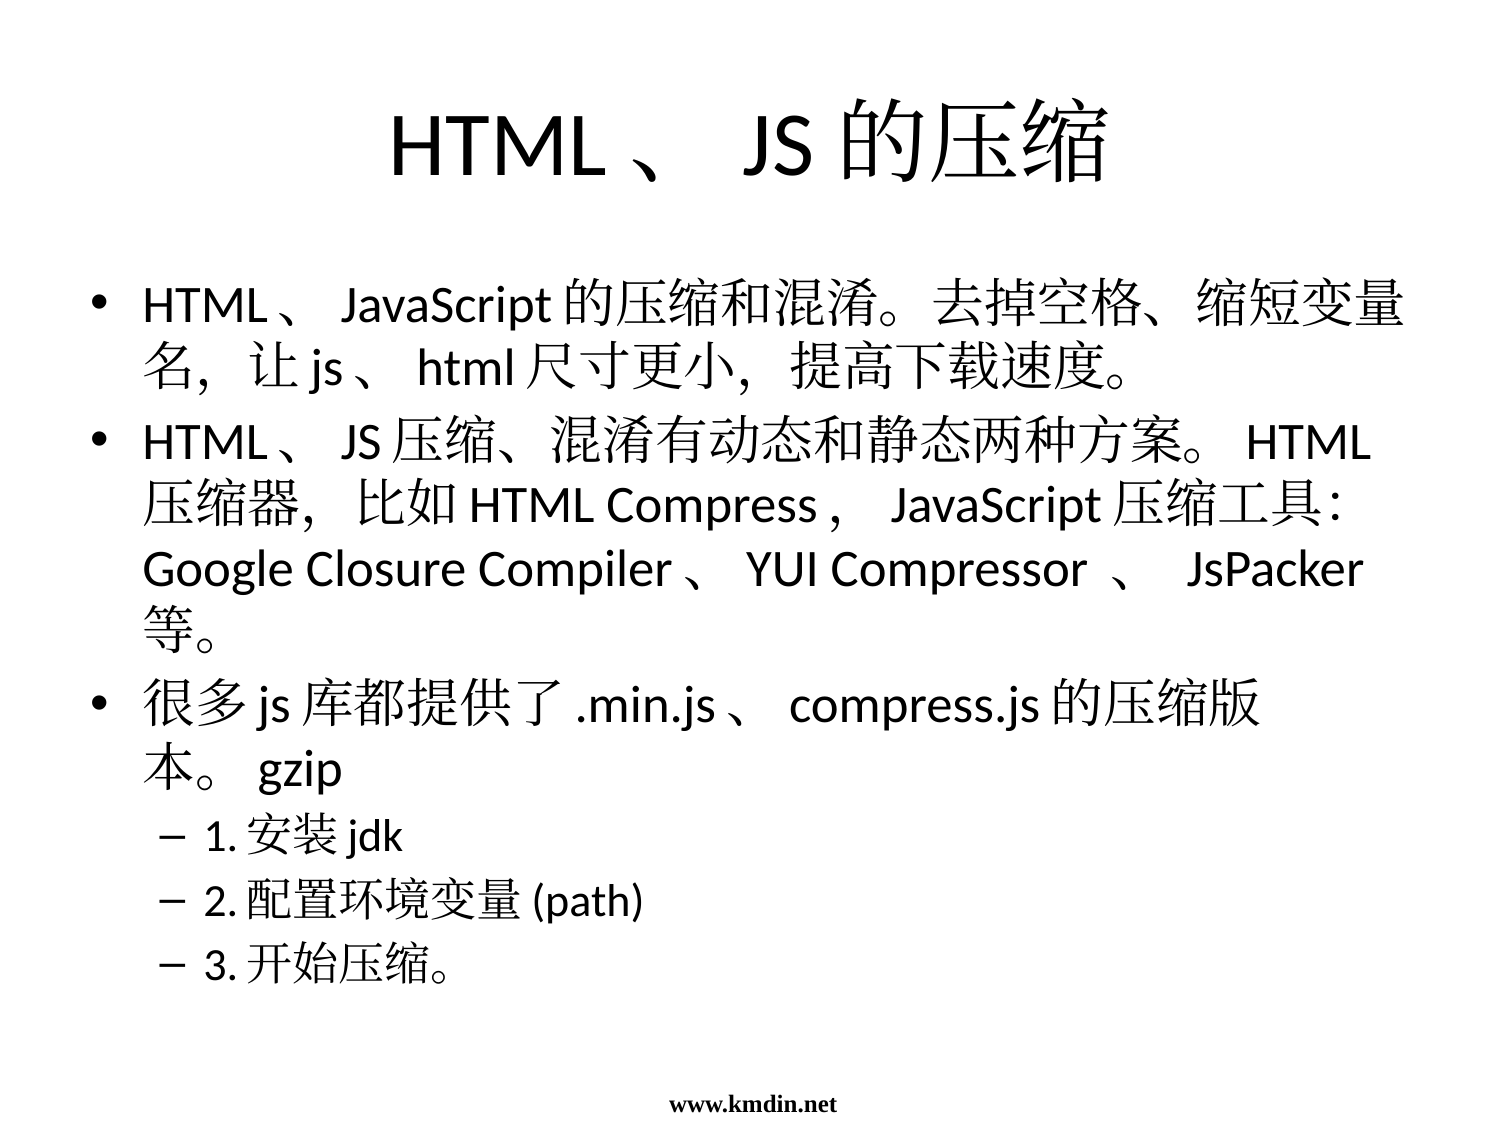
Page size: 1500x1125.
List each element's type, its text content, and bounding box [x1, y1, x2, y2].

title HTML、JS的压缩 [75, 45, 1425, 233]
list HTML、JavaScript的压缩和混淆。去掉空格、缩短变量名，让js、html尺寸更小，提高下载速度。 HTML、JS压缩、混淆有动态和静态两种方案。HTML压缩器，比如HTML Compress，JavaScript压缩工具：Google Closure Compiler、YUI Compressor 、 JsPacker等。 很多js库都提供了.min.js、compress.js的压缩版本。gzip 1.安装jdk 2.配置环境变量(path) 3.开始压缩。 [75, 262, 1425, 1005]
